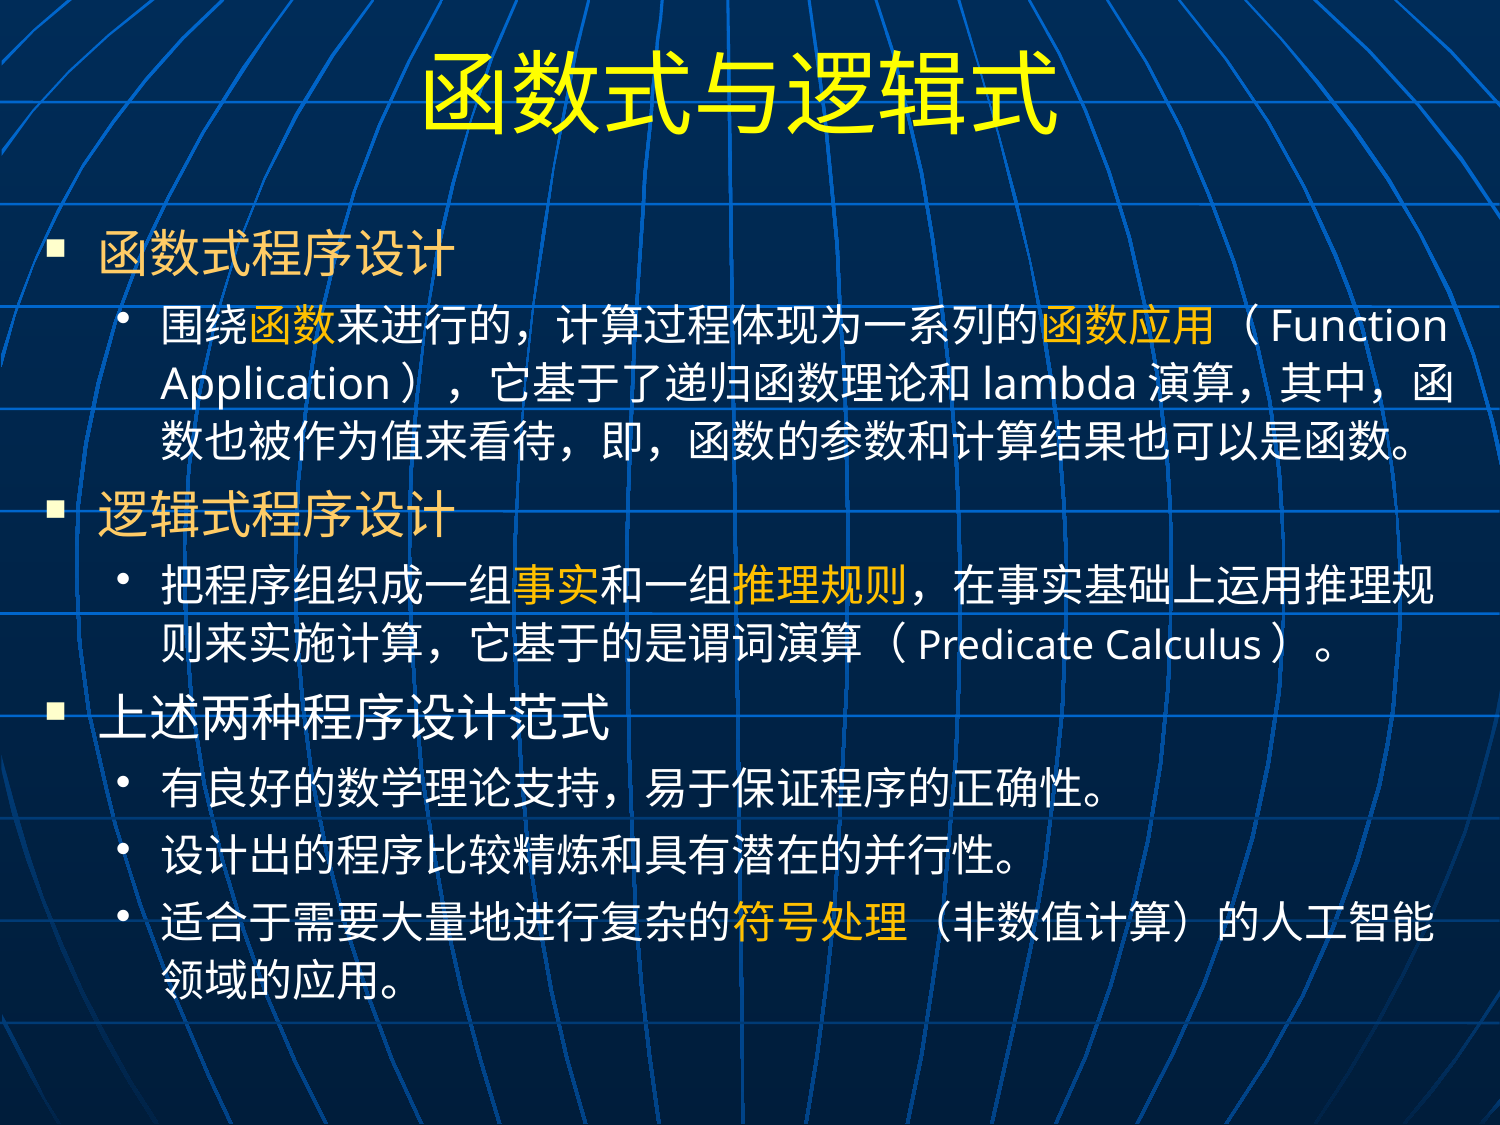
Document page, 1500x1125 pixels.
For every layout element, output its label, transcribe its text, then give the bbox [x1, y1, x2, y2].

title 函数式与逻辑式 [112, 0, 1388, 183]
list 函数式程序设计 围绕函数来进行的，计算过程体现为一系列的函数应用（Function Application），它基于了递归函数理论和lambda演算，其中，函数也被作为值来看待，即，函数的参数和计算结果也可以是函数。 逻辑式程序设计 把程序组织成一组事实和一组推理规则，在事实基础上运用推理规则来实施计算，它基于的是谓词演算（Predicate Calculus）。 上述两种程序设计范式 有良好的数学理论支持，易于保证程序的正确性。 设计出的程序比较精炼和具有潜在的并行性。 适合于需要大量地进行复杂的符号处理（非数值计算）的人工智能领域的应用。 [29, 208, 1471, 1071]
